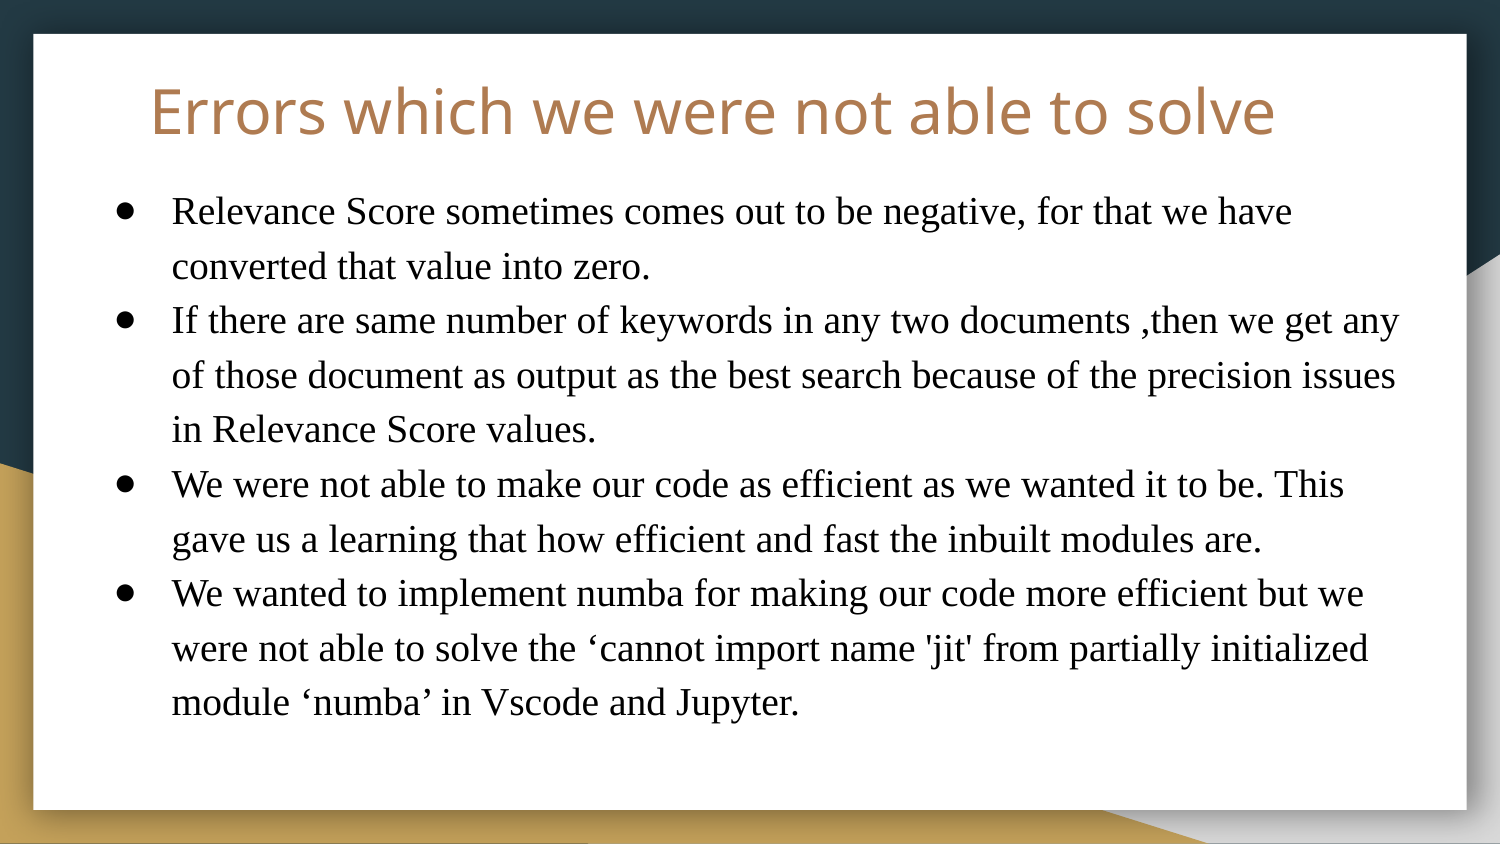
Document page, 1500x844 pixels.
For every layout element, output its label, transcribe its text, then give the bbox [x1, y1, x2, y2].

list Relevance Score sometimes comes out to be negative, for that we have converted that value into zero. If there are same number of keywords in any two documents ,then we get any of those document as output as the best search because of the precision issues in Relevance Score values. We were not able to make our code as efficient as we wanted it to be. This gave us a learning that how efficient and fast the inbuilt modules are. We wanted to implement numba for making our code more efficient but we were not able to solve the ‘cannot import name 'jit' from partially initialized module ‘numba’ in Vscode and Jupyter. [81, 163, 1417, 763]
title Errors which we were not able to solve [134, 56, 1366, 163]
